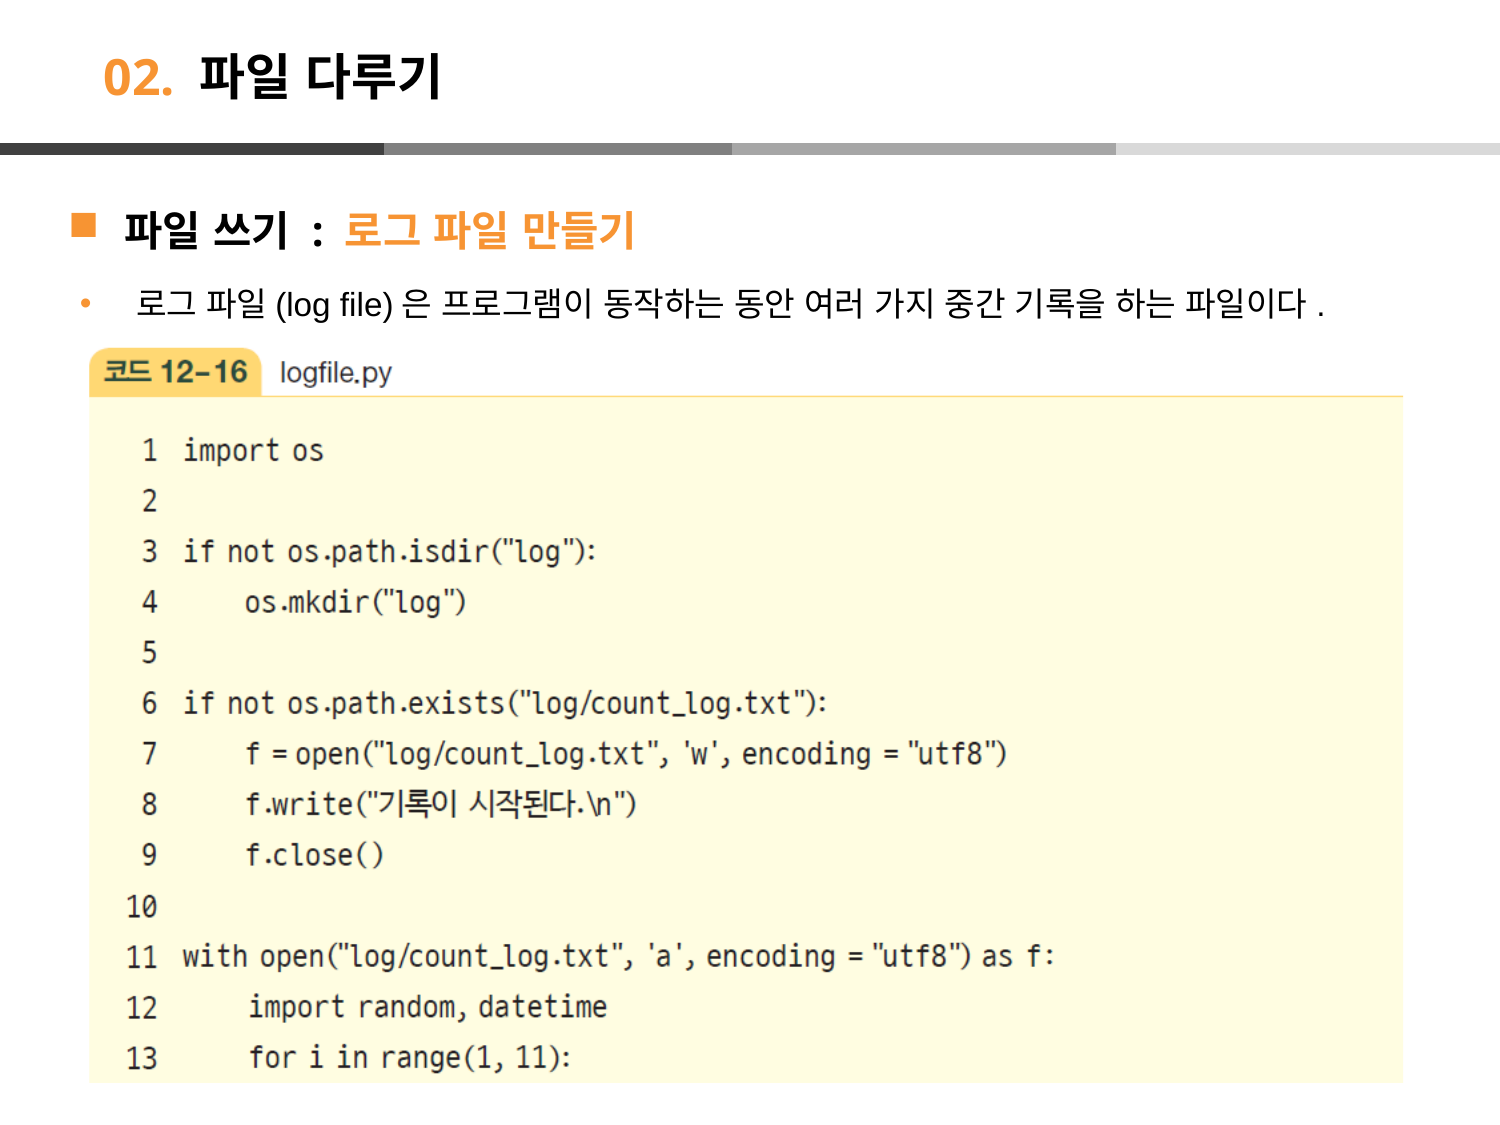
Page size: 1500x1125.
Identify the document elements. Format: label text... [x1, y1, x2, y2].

title 02. 파일 다루기 [88, 30, 1211, 121]
picture [88, 343, 1404, 1083]
list 파일 쓰기 : 로그 파일 만들기 [52, 172, 1400, 268]
text_box 로그 파일(log file)은 프로그램이 동작하는 동안 여러 가지 중간 기록을 하는 파일이다. [64, 255, 1471, 445]
